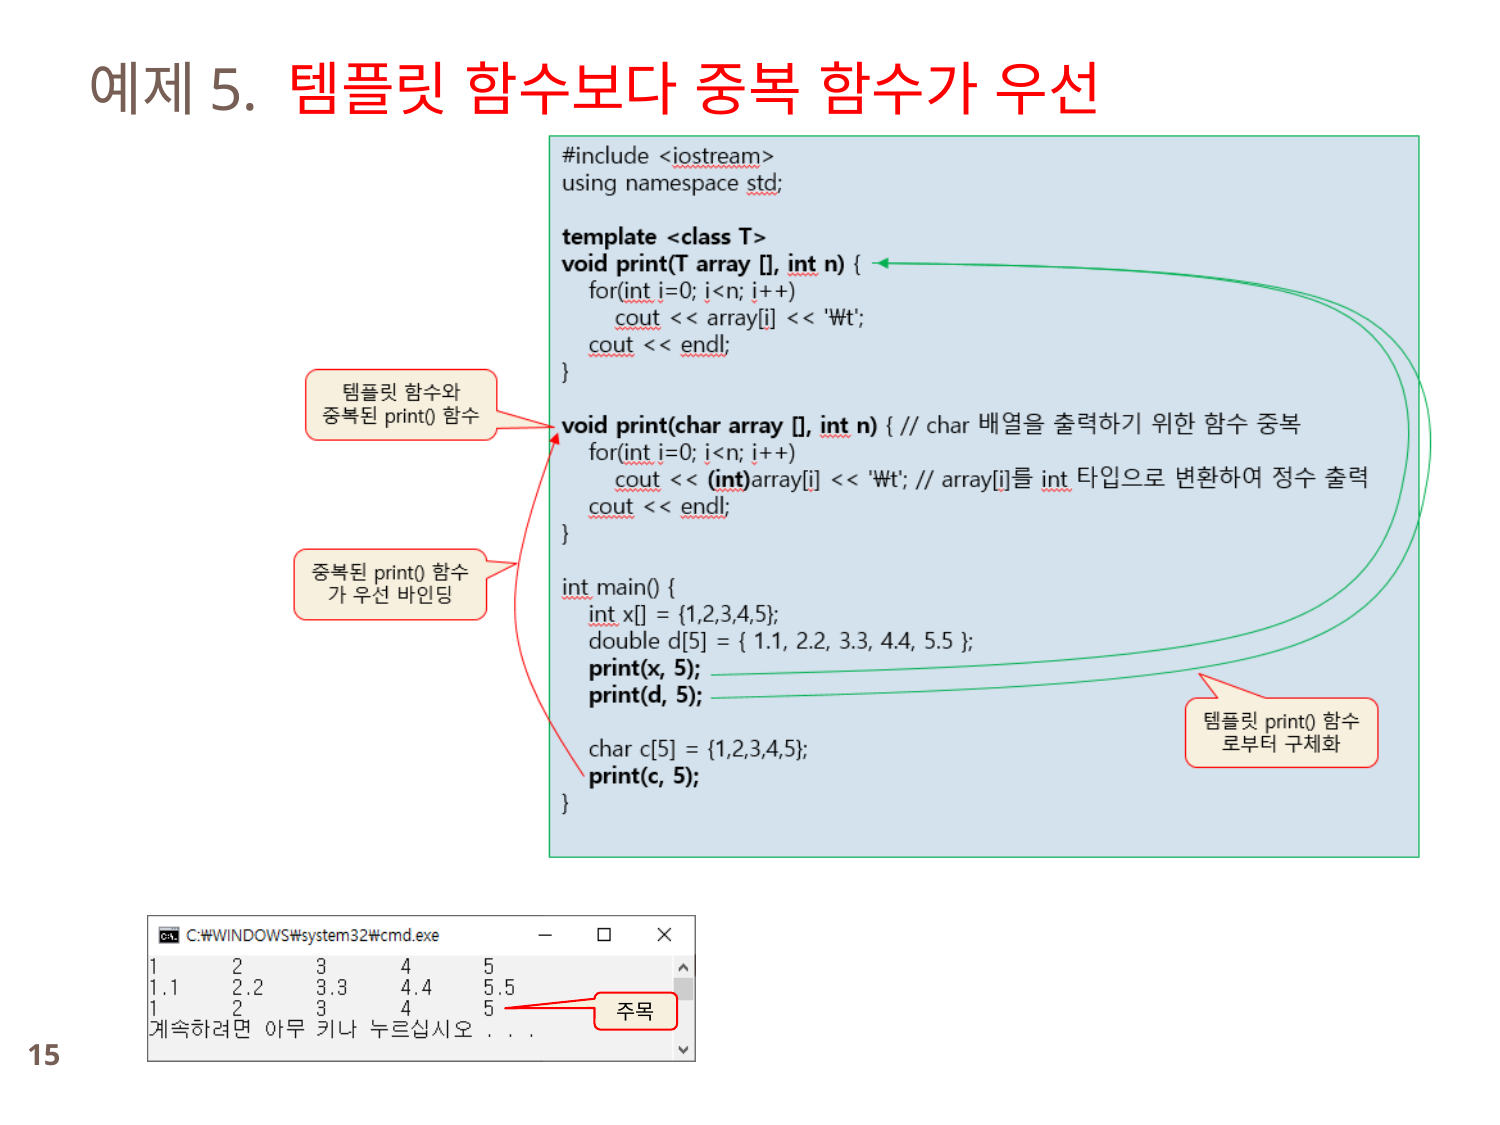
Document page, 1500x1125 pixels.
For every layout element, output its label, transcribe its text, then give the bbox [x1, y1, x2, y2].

picture [147, 914, 697, 1062]
slide_number 15 [0, 1025, 88, 1088]
picture [277, 129, 1440, 868]
title 예제5. 템플릿 함수보다 중복 함수가 우선 [74, 30, 1412, 143]
